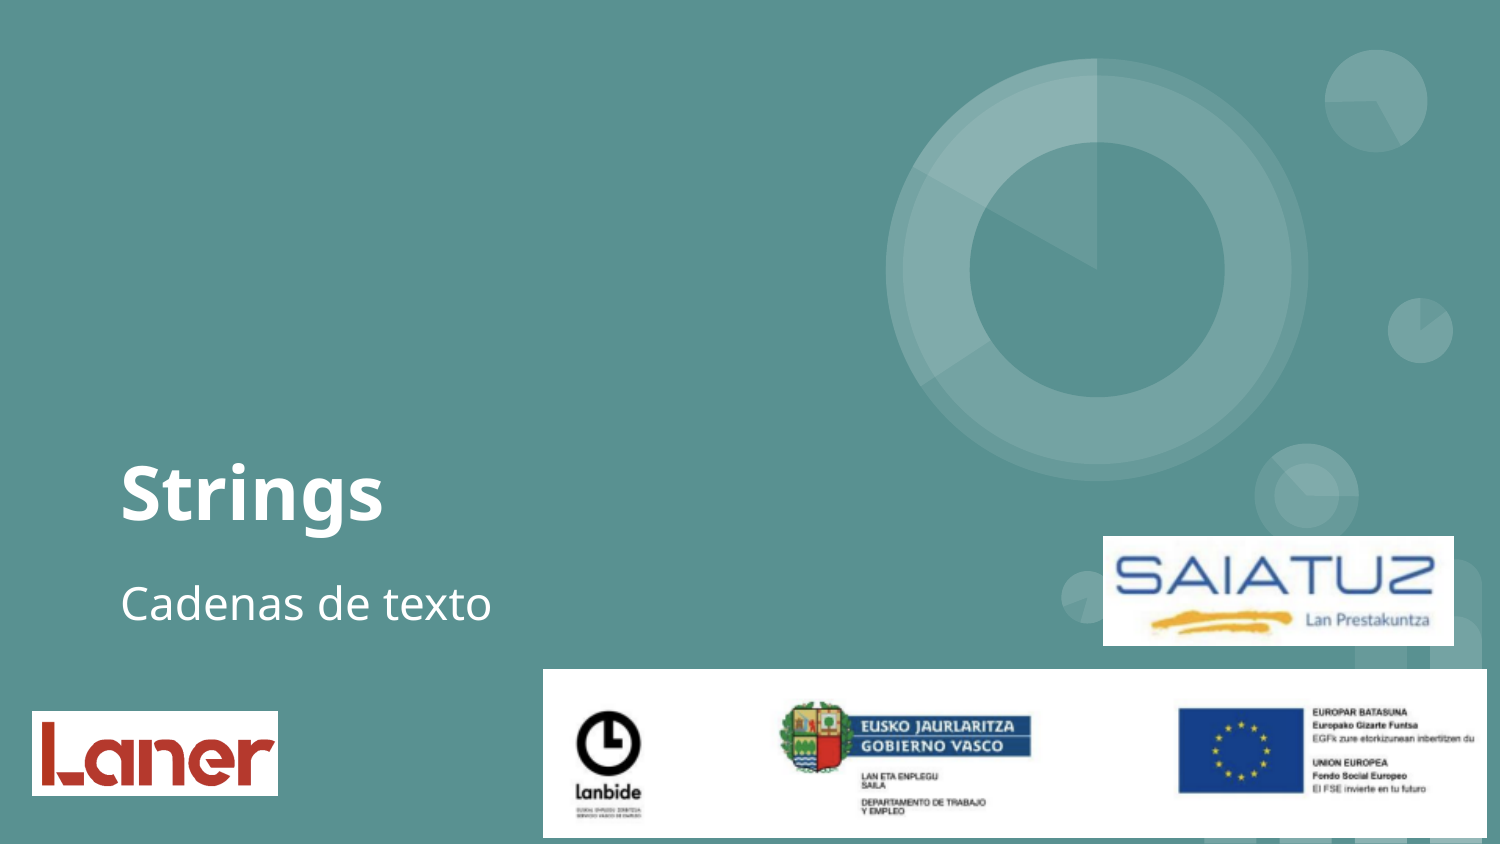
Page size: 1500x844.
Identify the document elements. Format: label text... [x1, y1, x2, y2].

title Strings [105, 421, 1127, 560]
picture [32, 711, 278, 796]
subtitle Cadenas de texto [105, 559, 969, 670]
picture [1103, 536, 1454, 647]
picture [543, 669, 1487, 838]
